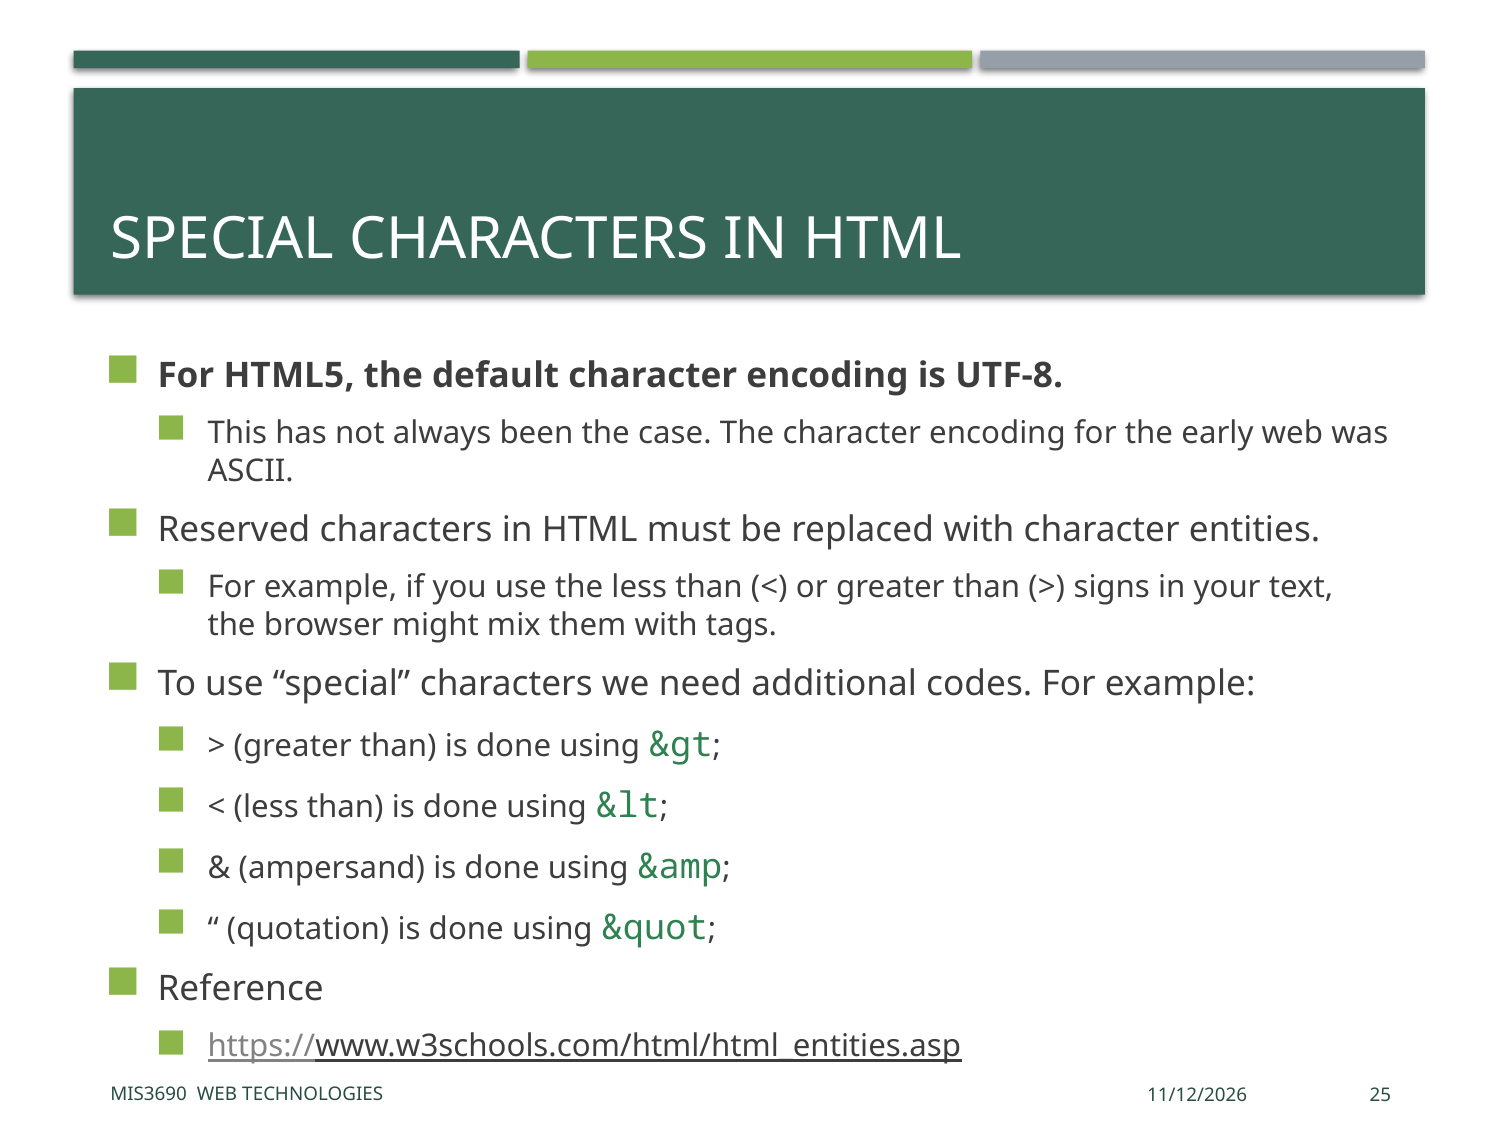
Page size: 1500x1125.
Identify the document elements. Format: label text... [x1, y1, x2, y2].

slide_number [911, 1065, 1262, 1125]
list For HTML5, the default character encoding is UTF-8. This has not always been the case. The character encoding for the early web was ASCII. Reserved characters in HTML must be replaced with character entities. For example, if you use the less than (<) or greater than (>) signs in your text, the browser might mix them with tags. To use “special” characters we need additional codes. For example: > (greater than) is done using &gt; < (less than) is done using &lt; & (ampersand) is done using &amp; “ (quotation) is done using &quot; Reference https://www.w3schools.com/html/html_entities.asp [95, 344, 1406, 1080]
slide_number 25 [1279, 1065, 1406, 1125]
footer MIS3690 Web Technologies [95, 1064, 895, 1125]
title Special Characters in HTML [95, 99, 1406, 278]
